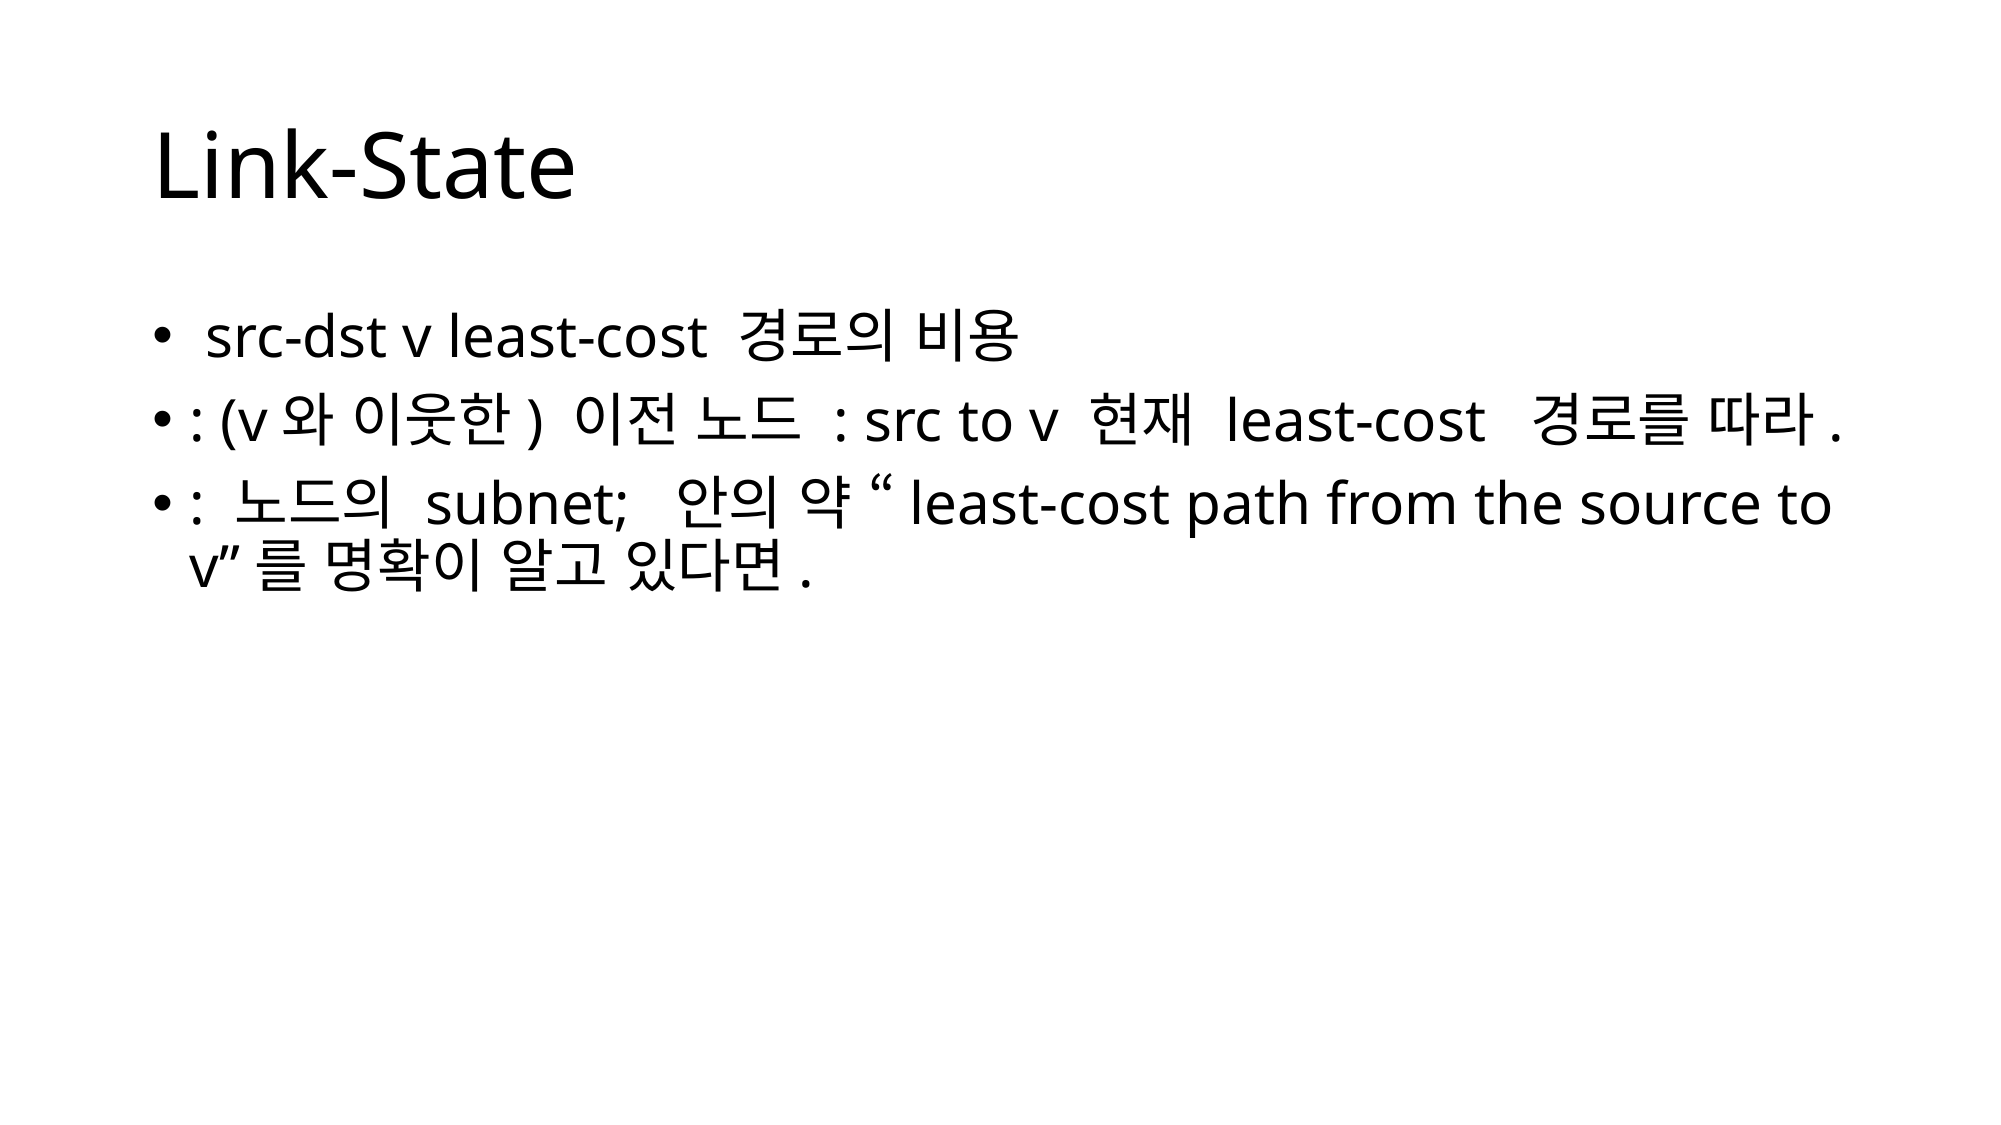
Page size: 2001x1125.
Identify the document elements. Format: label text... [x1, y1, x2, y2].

title Link-State [137, 59, 1863, 278]
